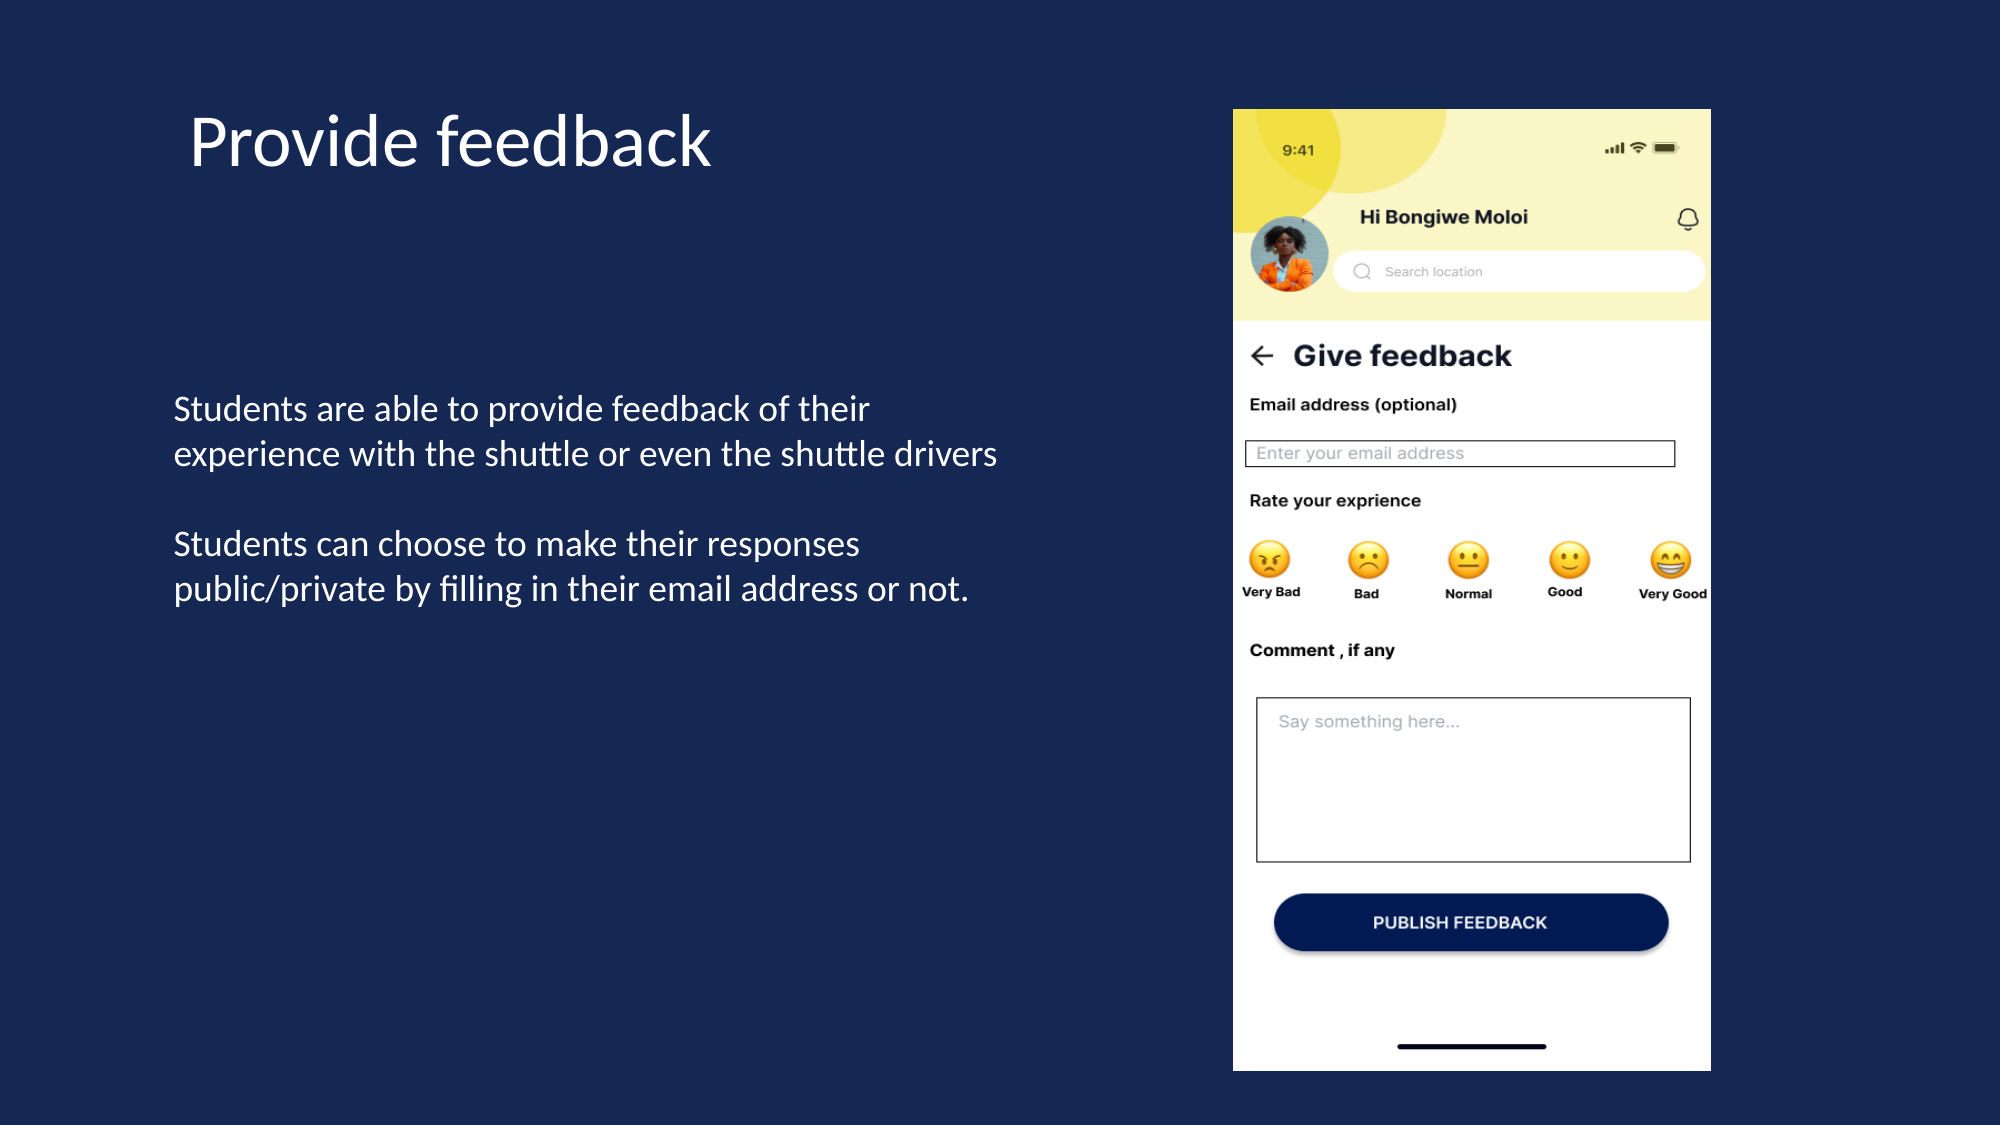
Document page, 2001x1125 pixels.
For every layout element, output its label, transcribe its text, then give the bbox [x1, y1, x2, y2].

text_box Students are able to provide feedback of their experience with the shuttle or even the shuttle drivers Students can choose to make their responses public/private by filling in their email address or not. [158, 376, 1042, 617]
picture [1233, 109, 1711, 1071]
text_box Provide feedback [174, 83, 733, 189]
